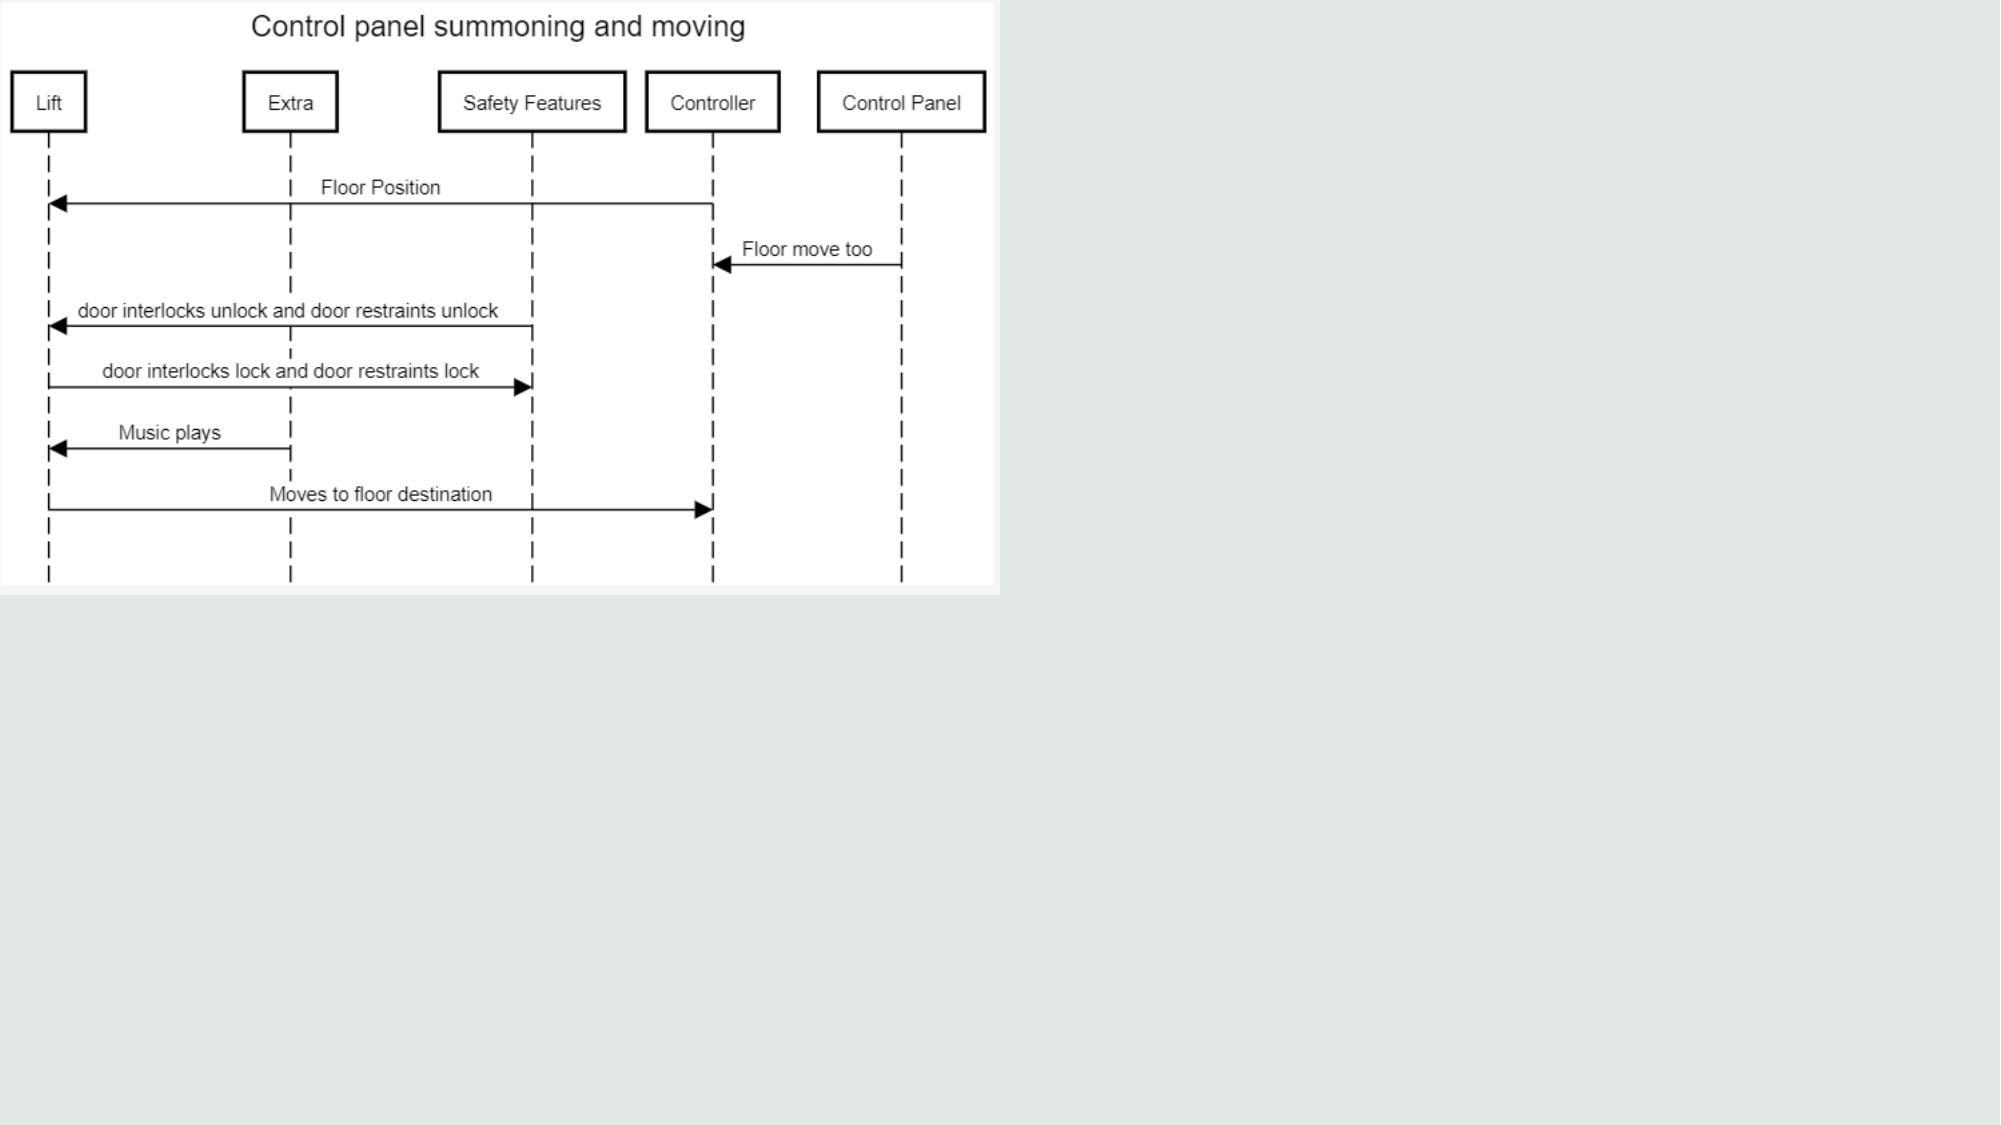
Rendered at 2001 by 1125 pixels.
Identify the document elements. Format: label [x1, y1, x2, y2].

picture [0, 0, 1001, 595]
